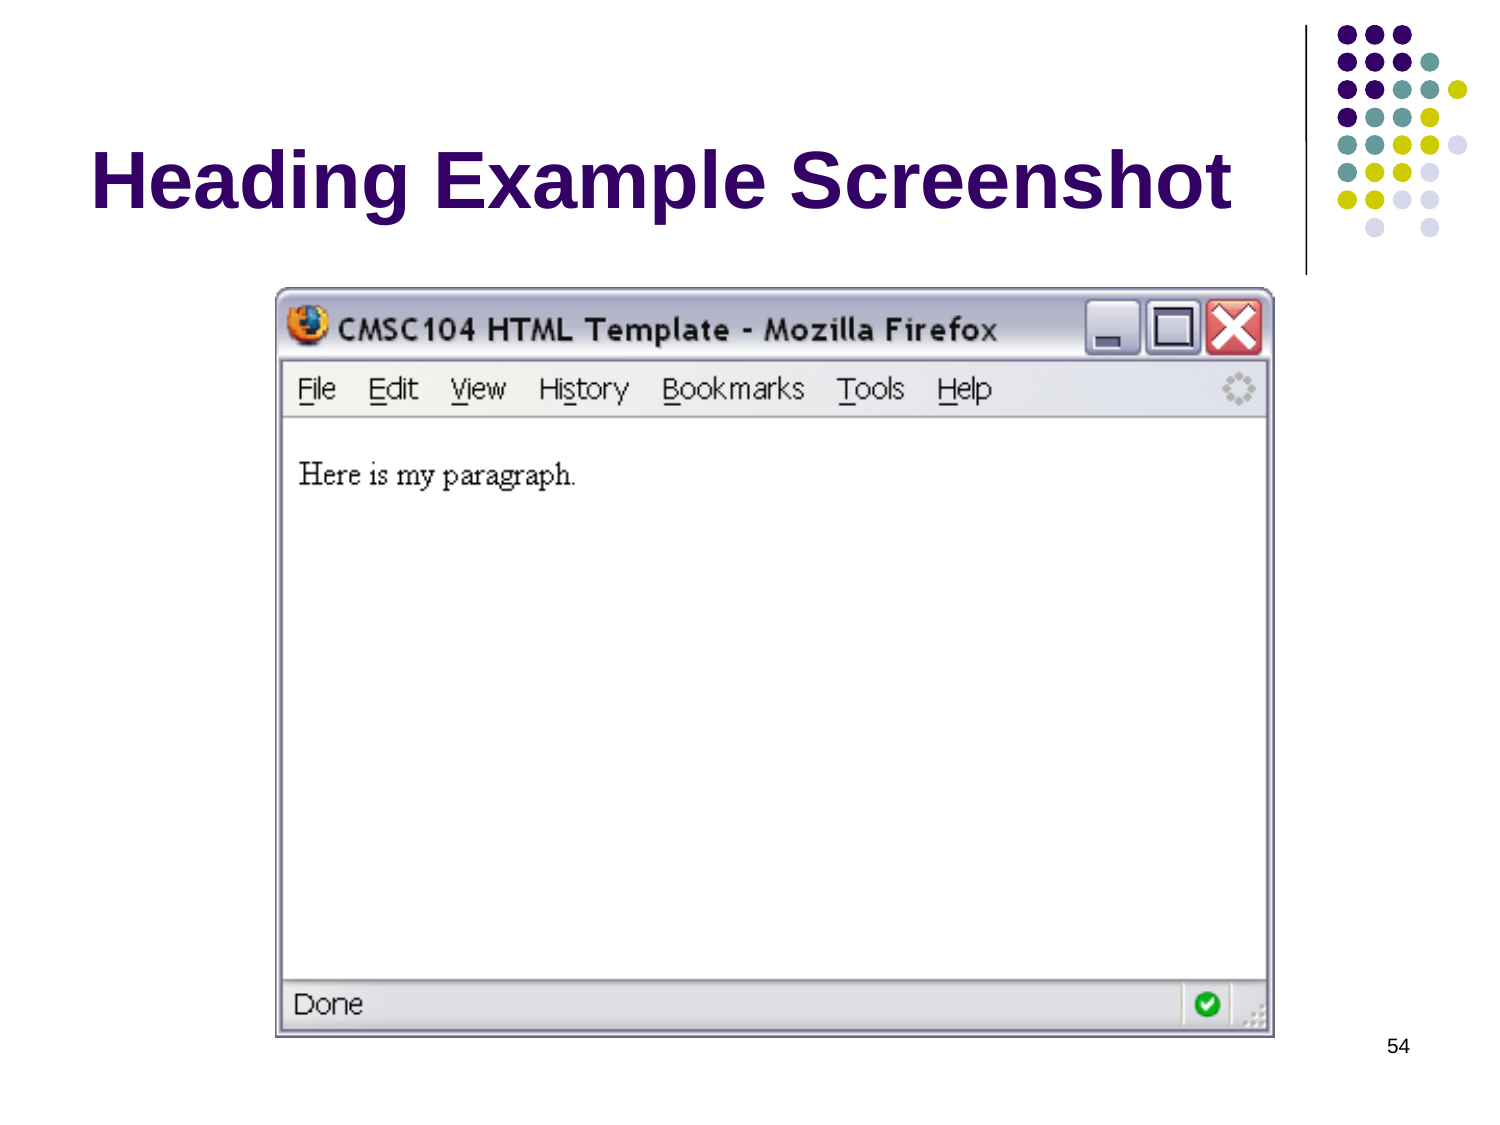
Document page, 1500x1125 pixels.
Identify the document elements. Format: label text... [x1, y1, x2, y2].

title Heading Example Screenshot [75, 20, 1313, 233]
slide_number 54 [1074, 1024, 1426, 1101]
picture [274, 287, 1276, 1038]
